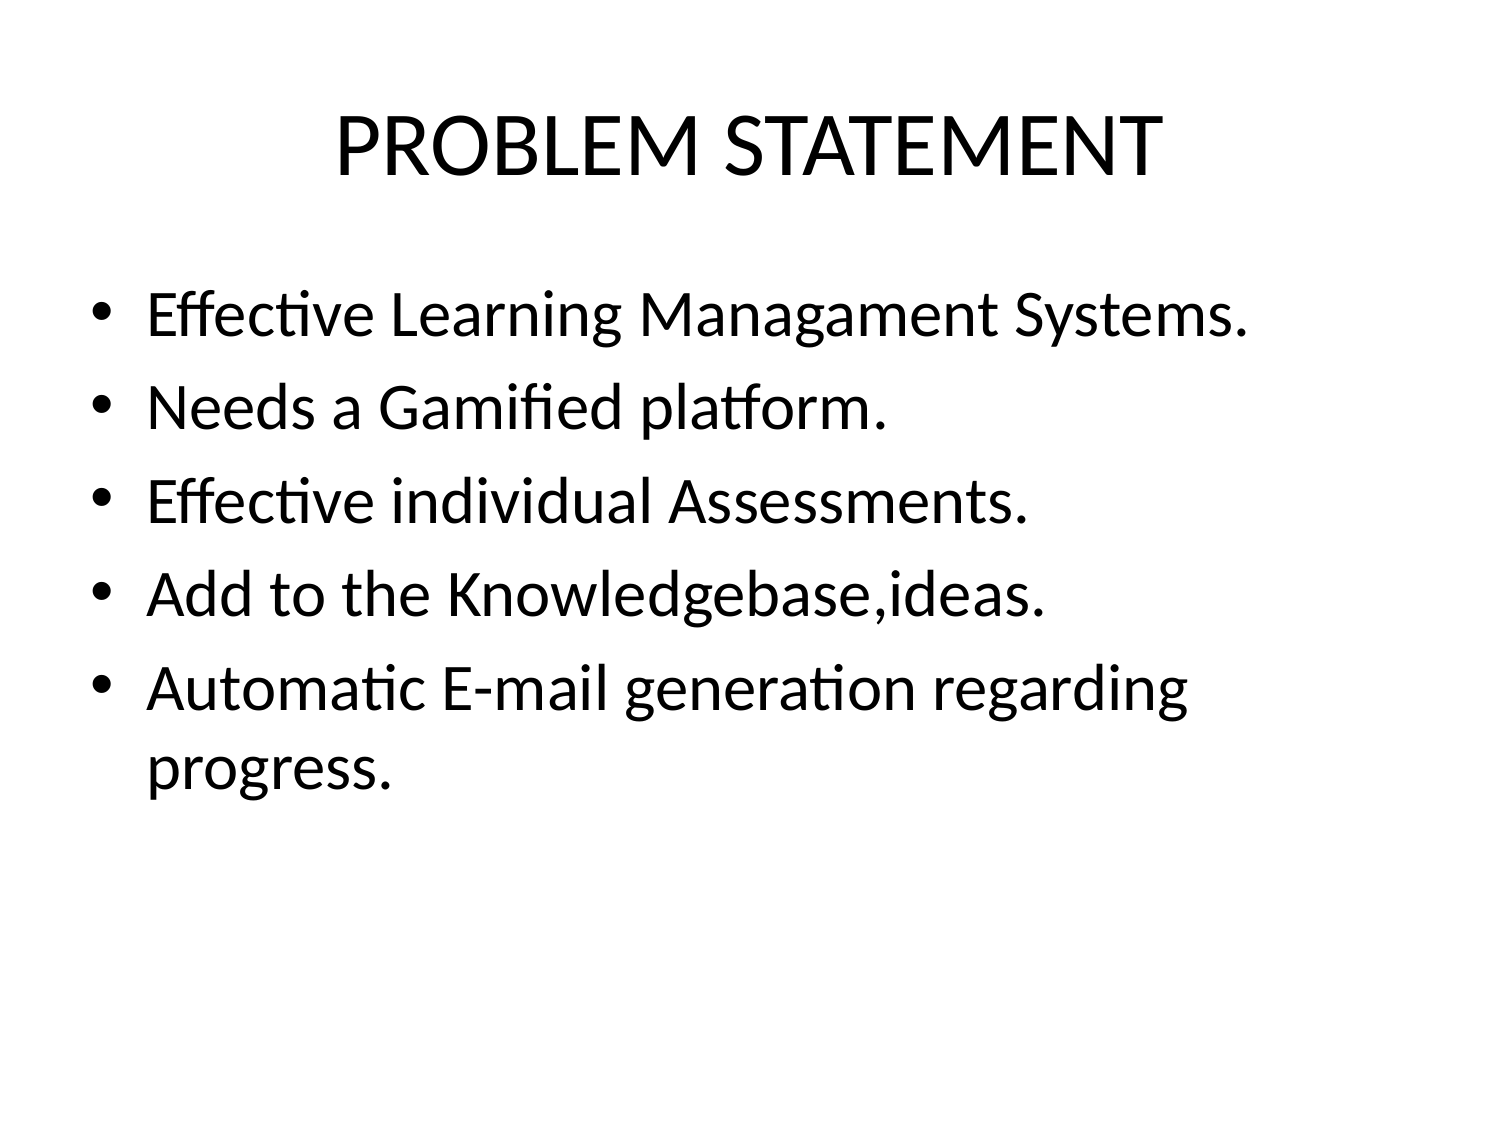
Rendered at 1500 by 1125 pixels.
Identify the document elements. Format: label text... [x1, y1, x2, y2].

list Effective Learning Managament Systems. Needs a Gamified platform. Effective individual Assessments. Add to the Knowledgebase,ideas. Automatic E-mail generation regarding progress. [75, 262, 1425, 1005]
title PROBLEM STATEMENT [75, 45, 1425, 233]
